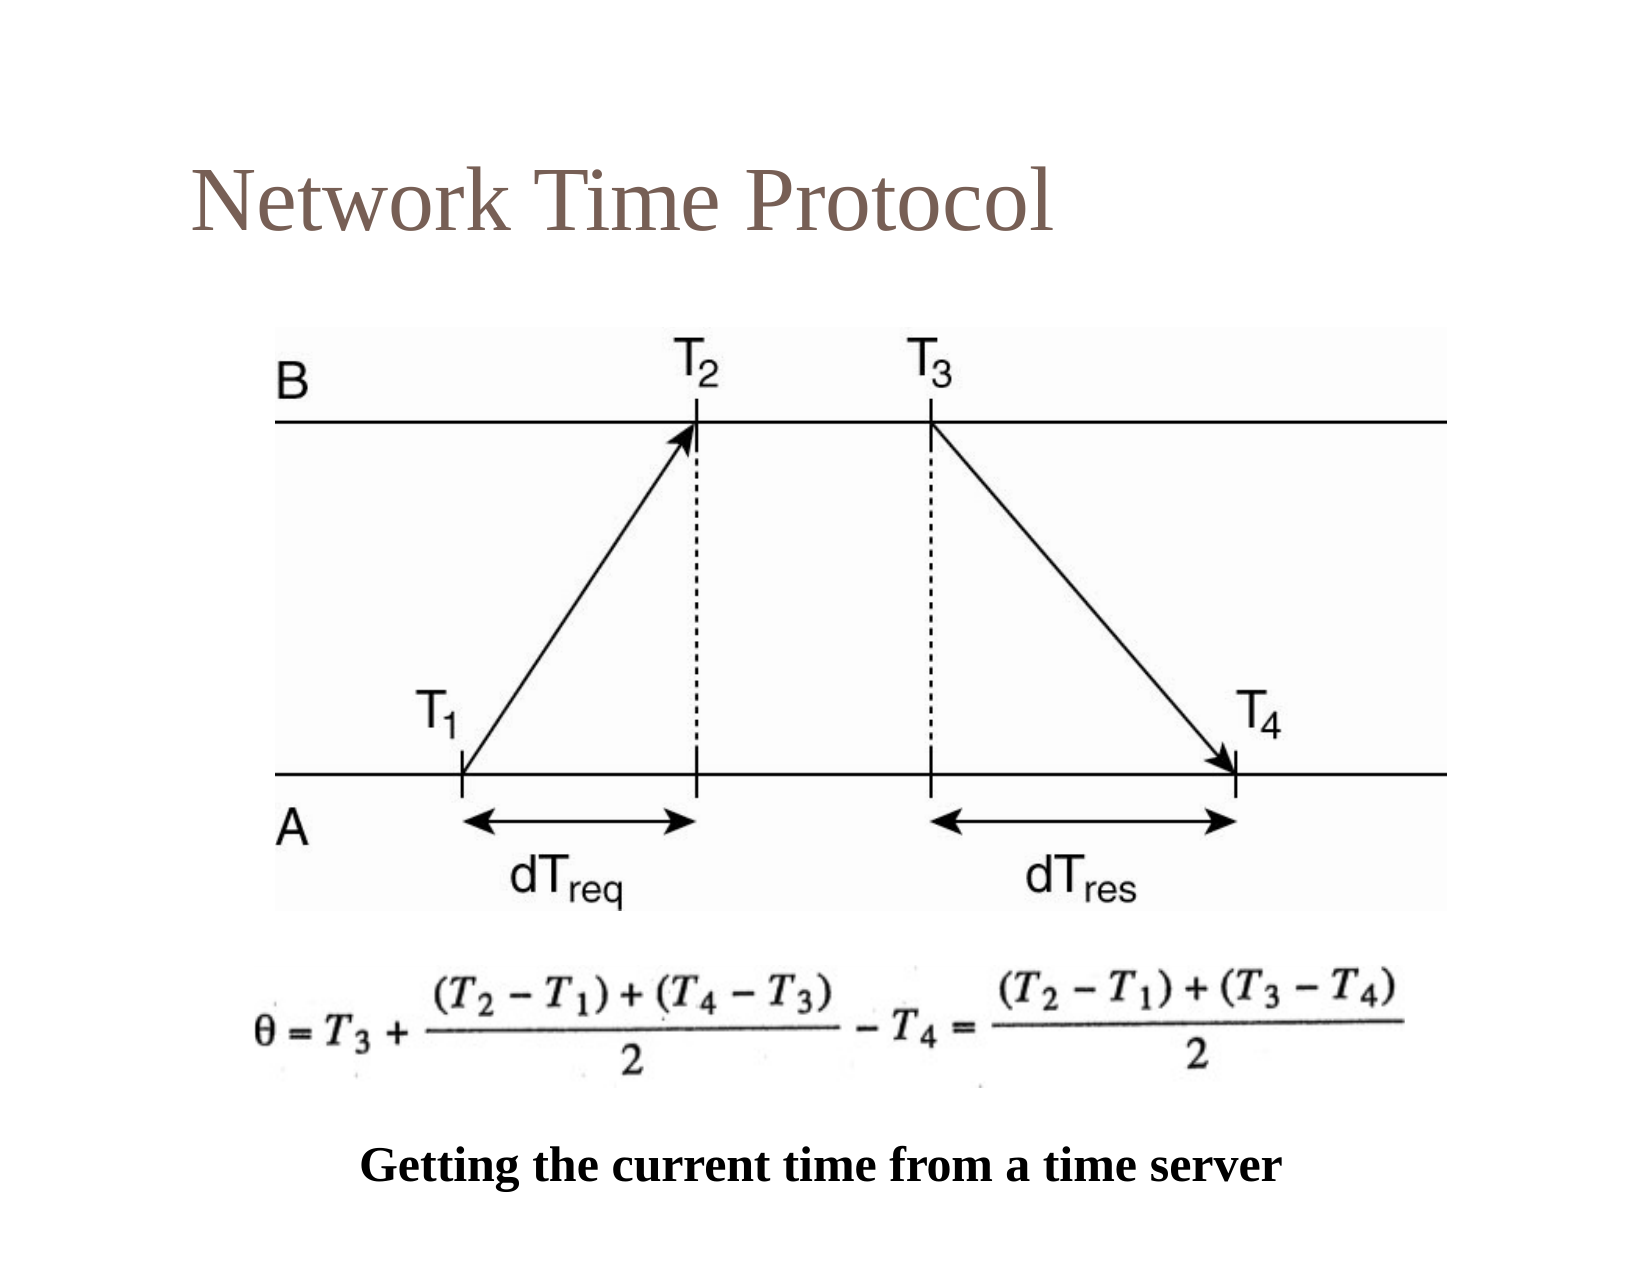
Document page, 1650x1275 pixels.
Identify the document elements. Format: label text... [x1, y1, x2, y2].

title Network Time Protocol [188, 136, 1059, 352]
text_box [275, 327, 1447, 911]
text_box Getting the current time from a time server [357, 1129, 1289, 1192]
text_box [254, 965, 1405, 1088]
